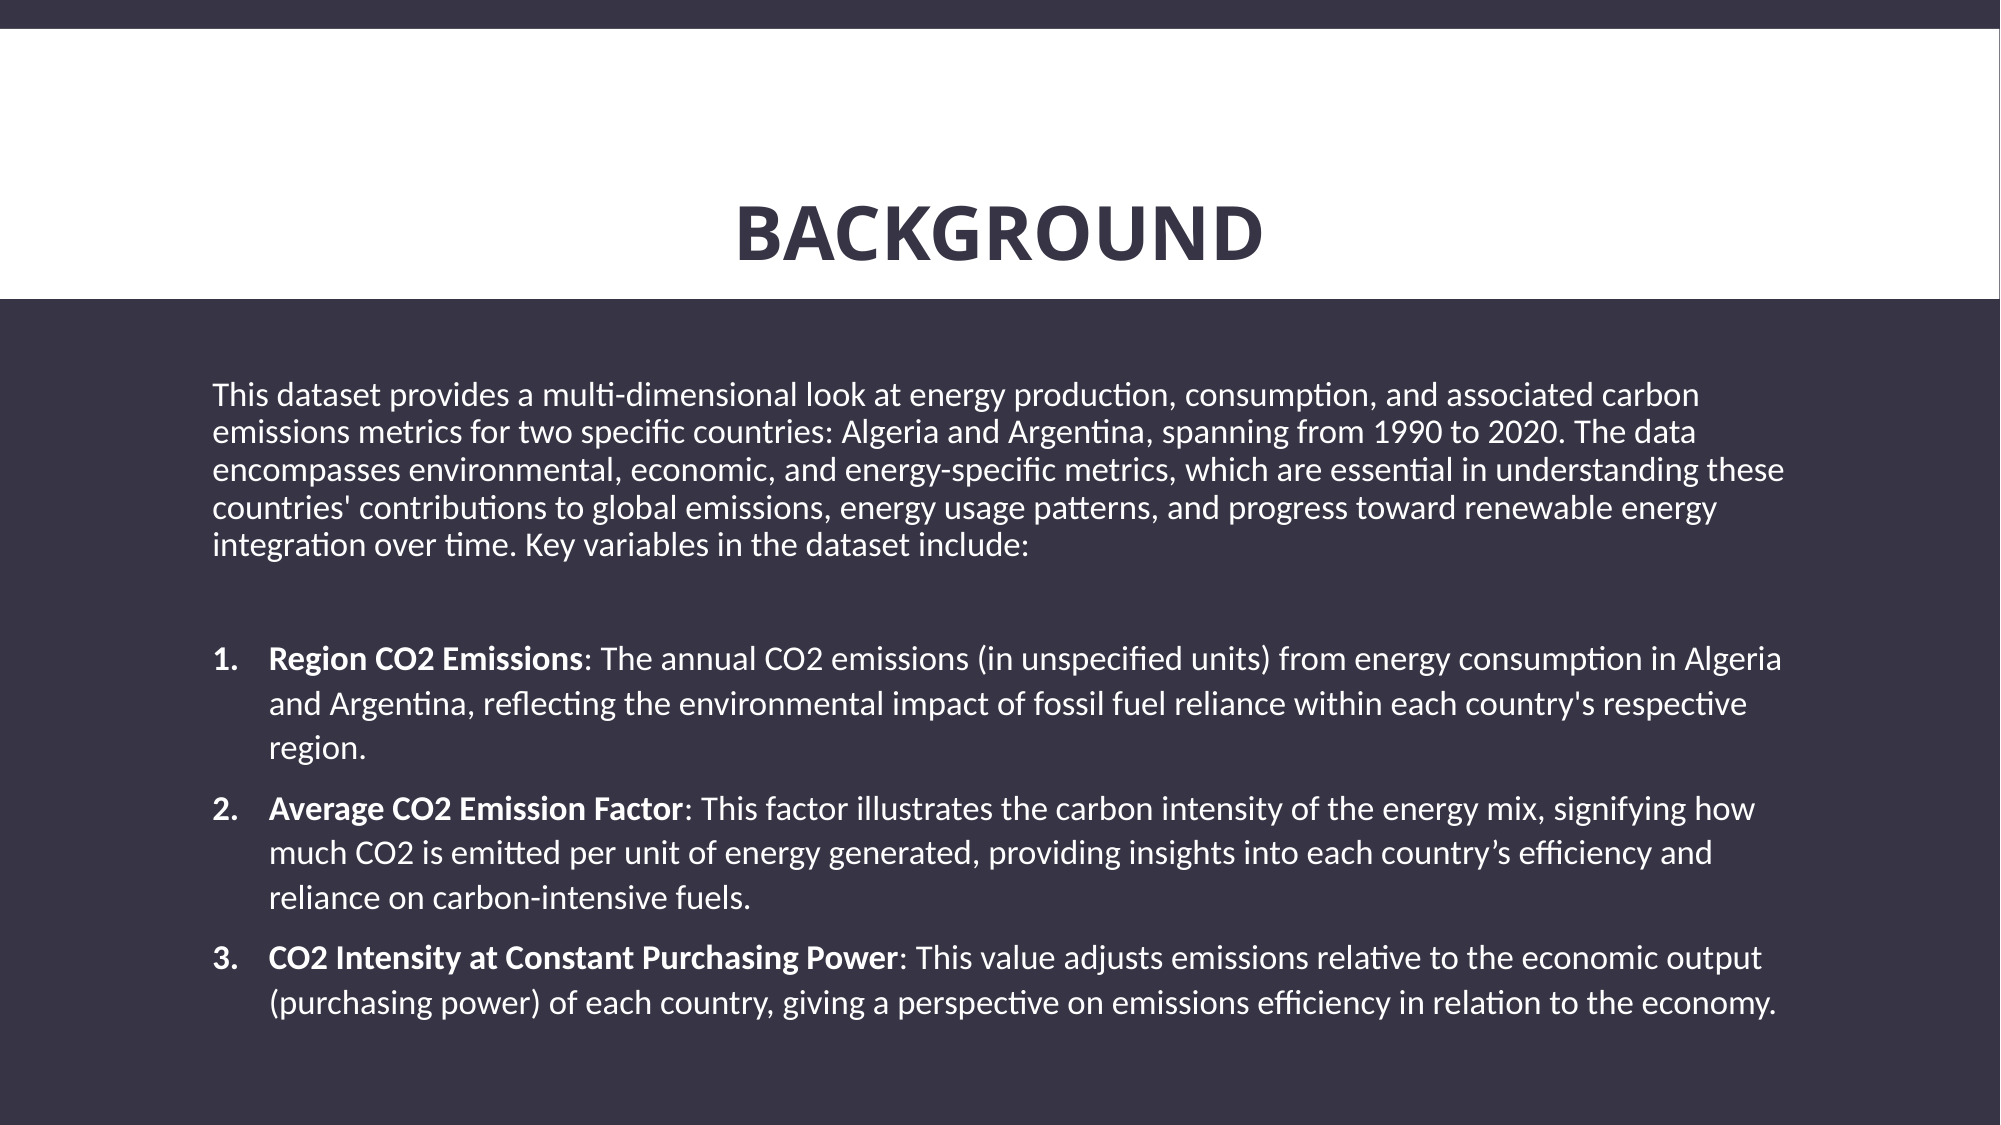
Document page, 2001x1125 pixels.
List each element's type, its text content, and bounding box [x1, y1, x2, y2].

title BACKGROUND [197, 181, 1803, 295]
list This dataset provides a multi-dimensional look at energy production, consumption, and associated carbon emissions metrics for two specific countries: Algeria and Argentina, spanning from 1990 to 2020. The data encompasses environmental, economic, and energy-specific metrics, which are essential in understanding these countries' contributions to global emissions, energy usage patterns, and progress toward renewable energy integration over time. Key variables in the dataset include: Region CO2 Emissions: The annual CO2 emissions (in unspecified units) from energy consumption in Algeria and Argentina, reflecting the environmental impact of fossil fuel reliance within each country's respective region. Average CO2 Emission Factor: This factor illustrates the carbon intensity of the energy mix, signifying how much CO2 is emitted per unit of energy generated, providing insights into each country’s efficiency and reliance on carbon-intensive fuels. CO2 Intensity at Constant Purchasing Power: This value adjusts emissions relative to the economic output (purchasing power) of each country, giving a perspective on emissions efficiency in relation to the economy. [197, 368, 1803, 1059]
